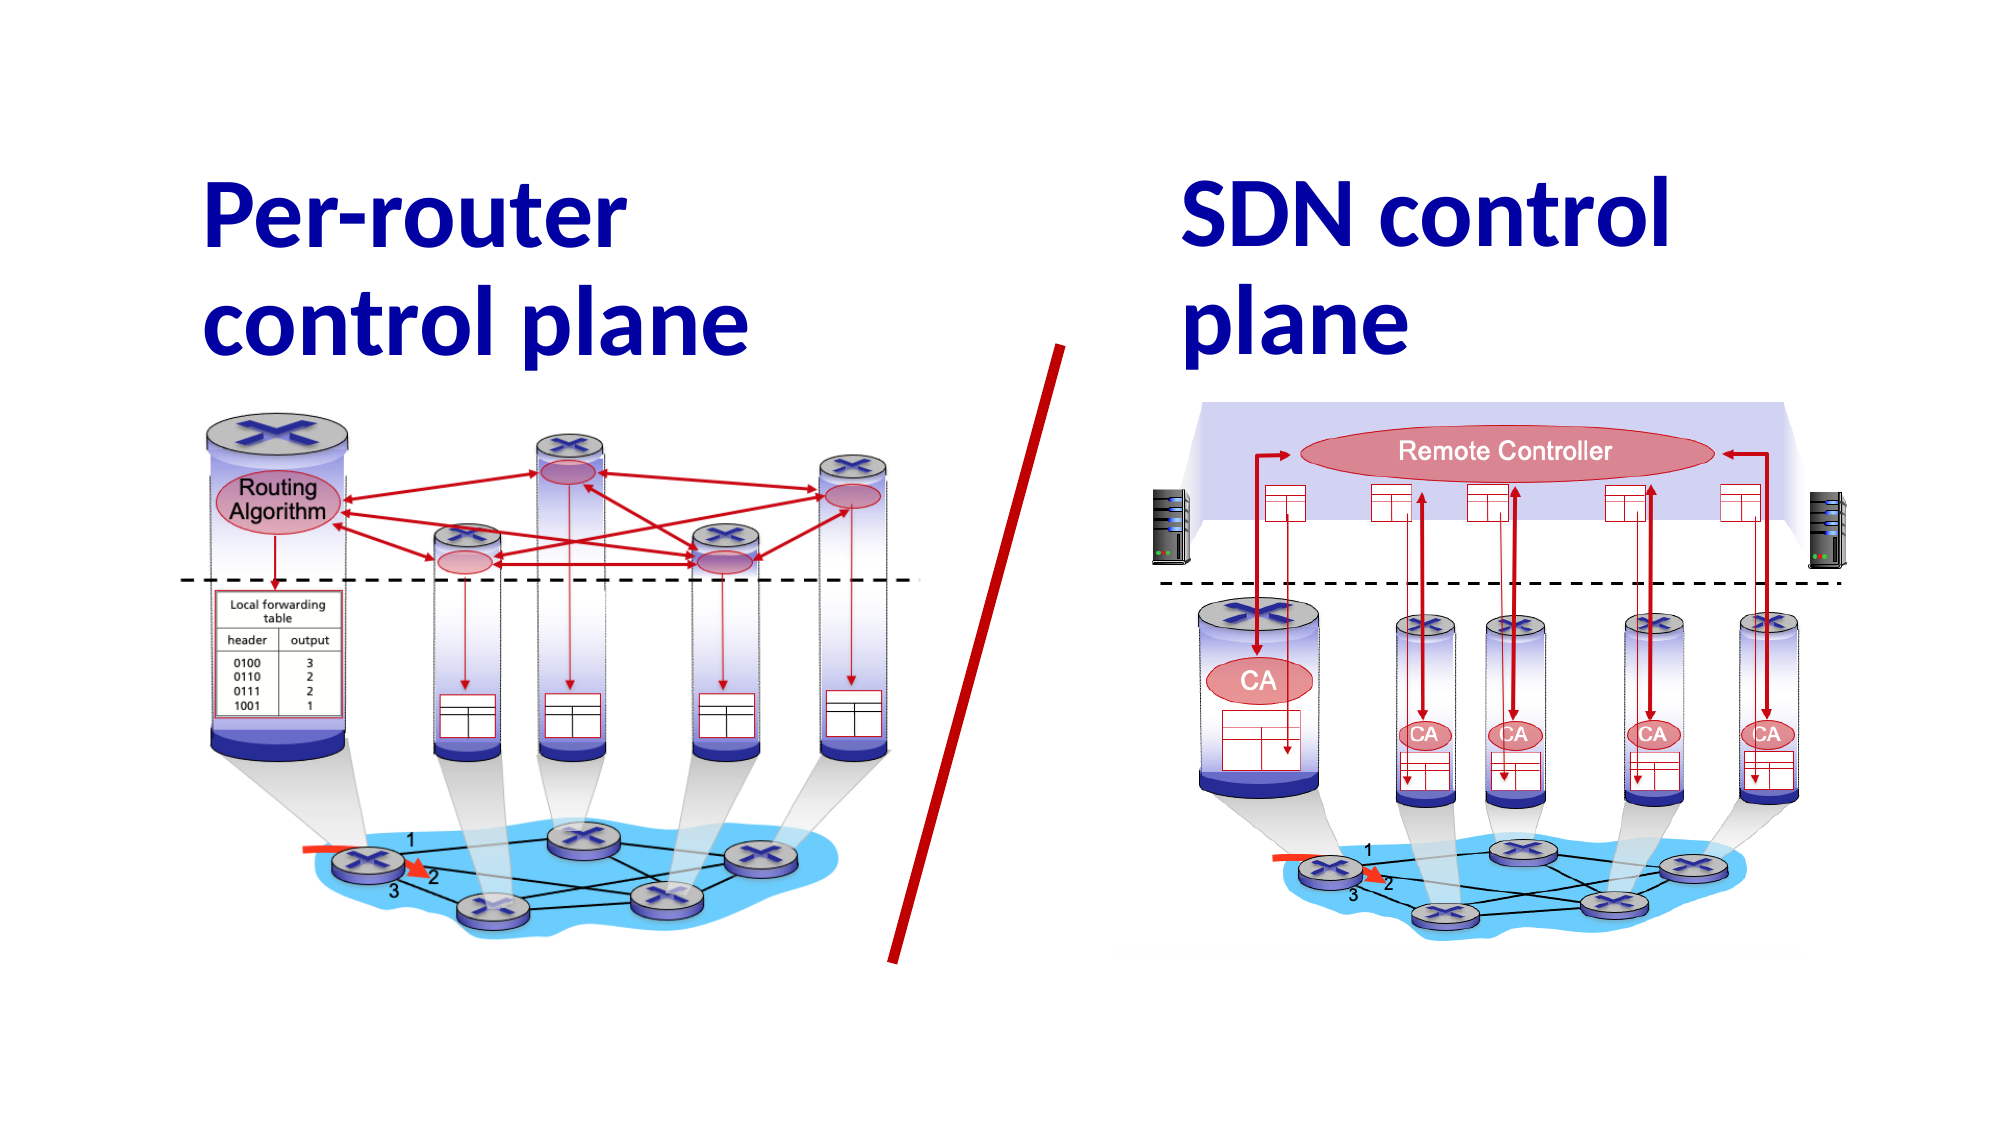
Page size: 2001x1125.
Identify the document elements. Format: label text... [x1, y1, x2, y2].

title Per-router control plane [187, 195, 900, 343]
picture [145, 393, 1032, 980]
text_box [891, 344, 1061, 964]
picture [1115, 376, 1894, 954]
text_box SDN control plane [1165, 173, 1906, 364]
